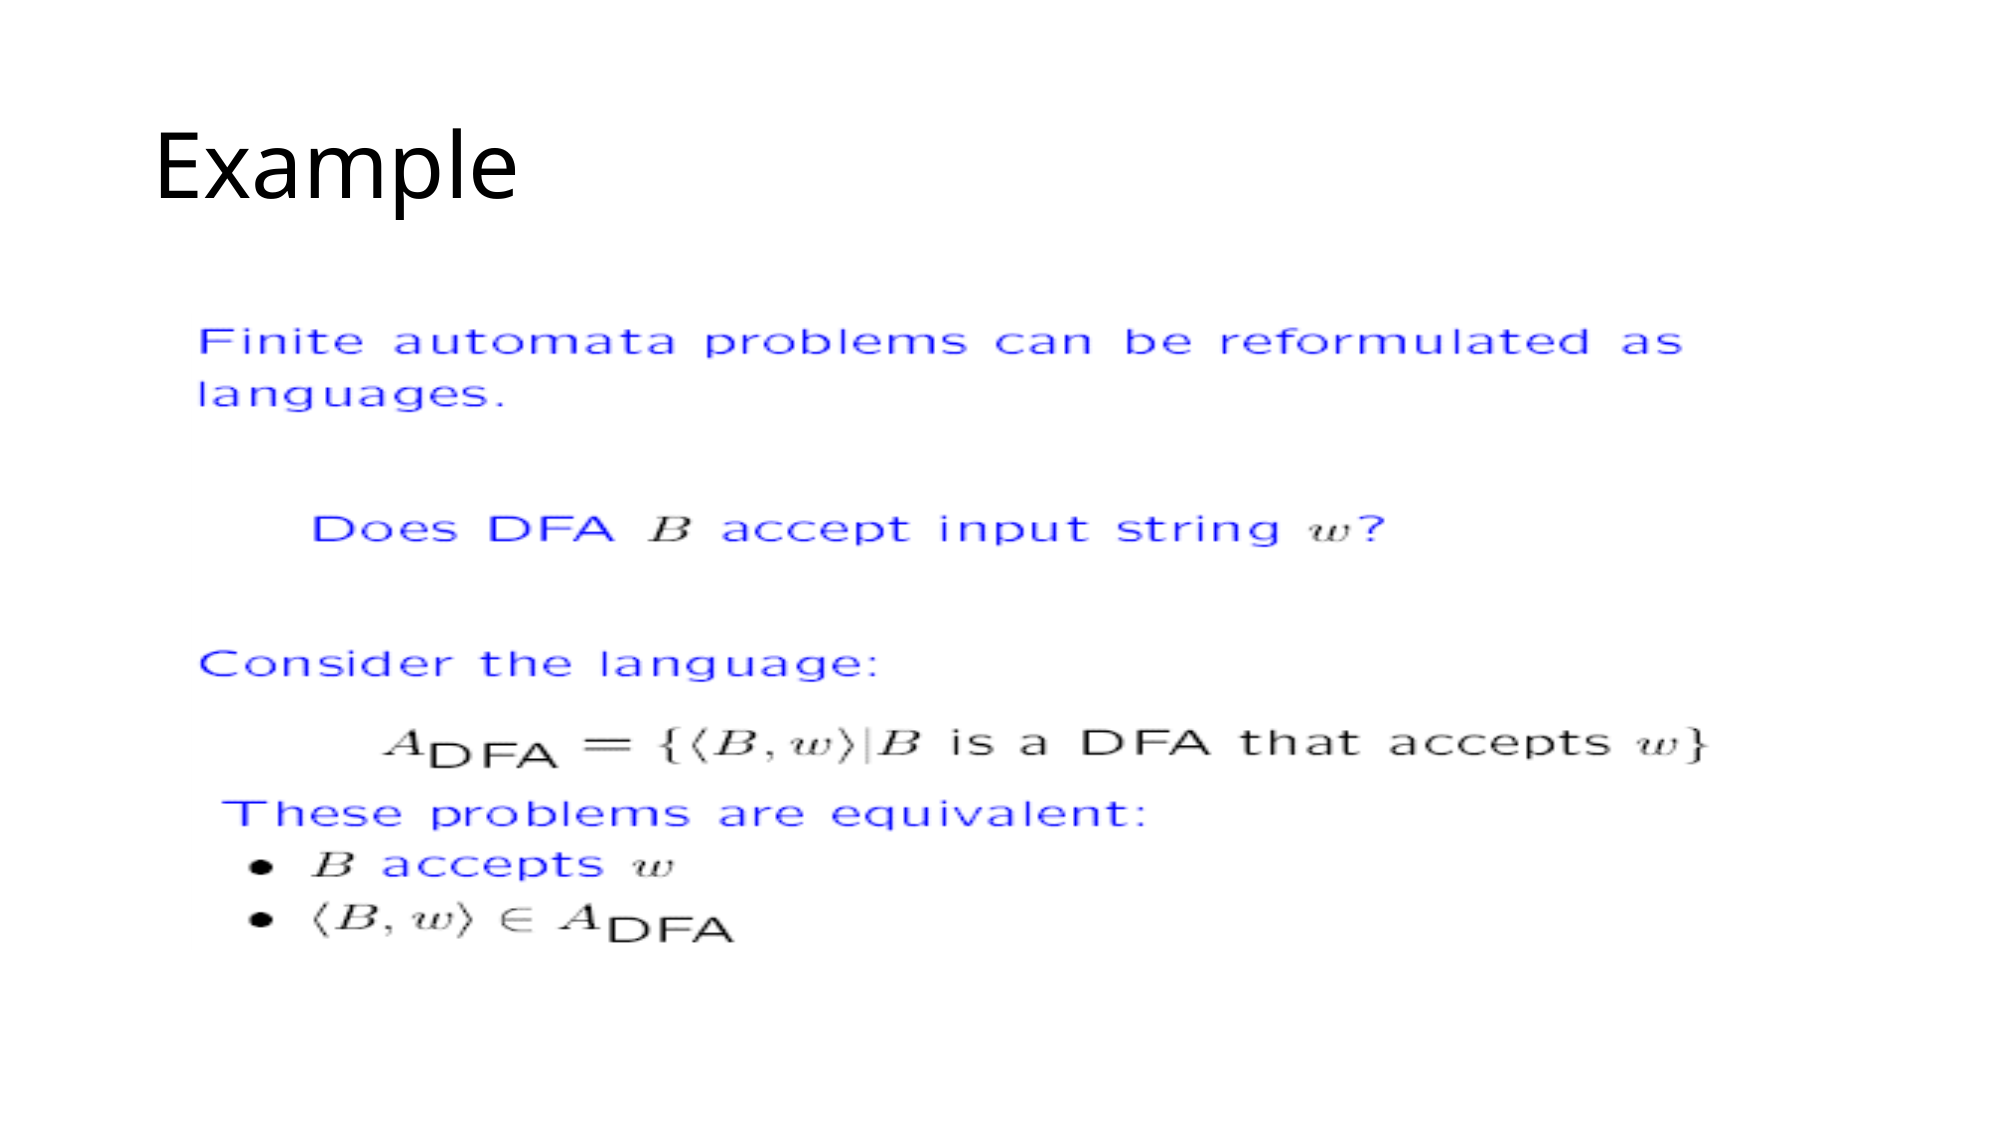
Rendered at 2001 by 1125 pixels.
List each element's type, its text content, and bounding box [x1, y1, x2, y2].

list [190, 313, 1805, 950]
title Example [137, 59, 1863, 278]
